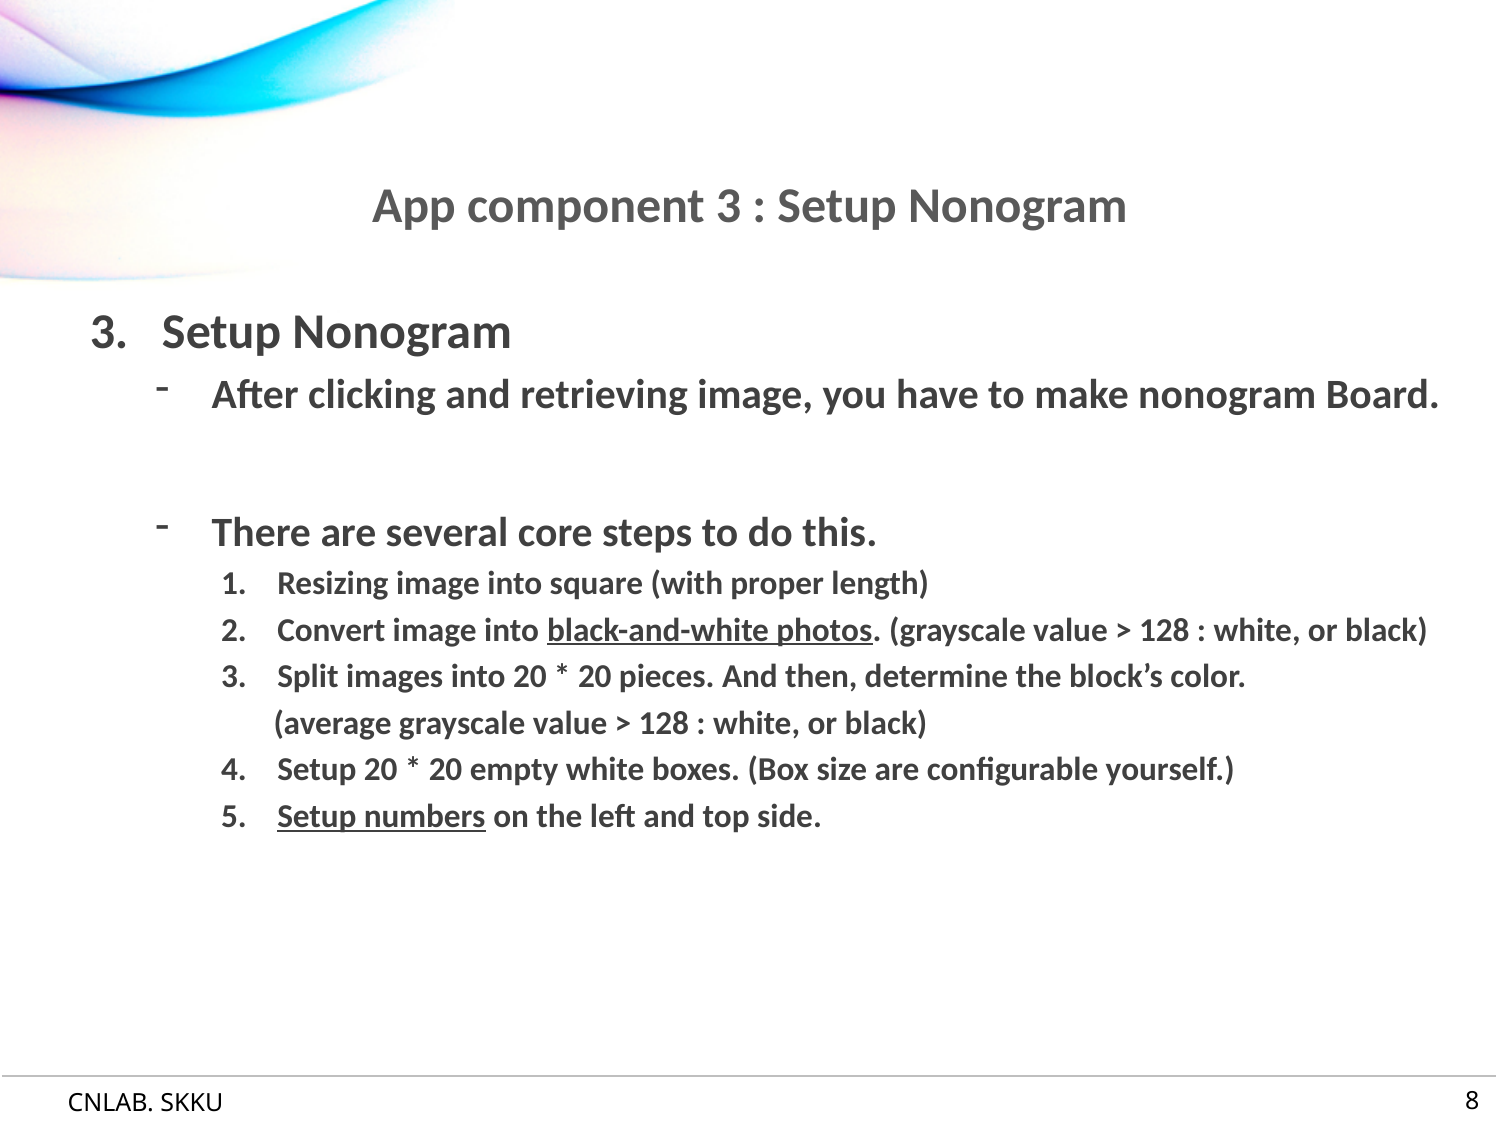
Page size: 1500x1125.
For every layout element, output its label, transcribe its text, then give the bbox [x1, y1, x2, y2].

title App component 3 : Setup Nonogram [75, 160, 1425, 244]
picture [0, 0, 455, 388]
slide_number 8 [1144, 1080, 1495, 1123]
list 3. Setup Nonogram After clicking and retrieving image, you have to make nonogram Board. There are several core steps to do this. Resizing image into square (with proper length) Convert image into black-and-white photos. (grayscale value > 128 : white, or black) Split images into 20 * 20 pieces. And then, determine the block’s color. (average grayscale value > 128 : white, or black) Setup 20 * 20 empty white boxes. (Box size are configurable yourself.) Setup numbers on the left and top side. [75, 290, 1459, 1035]
